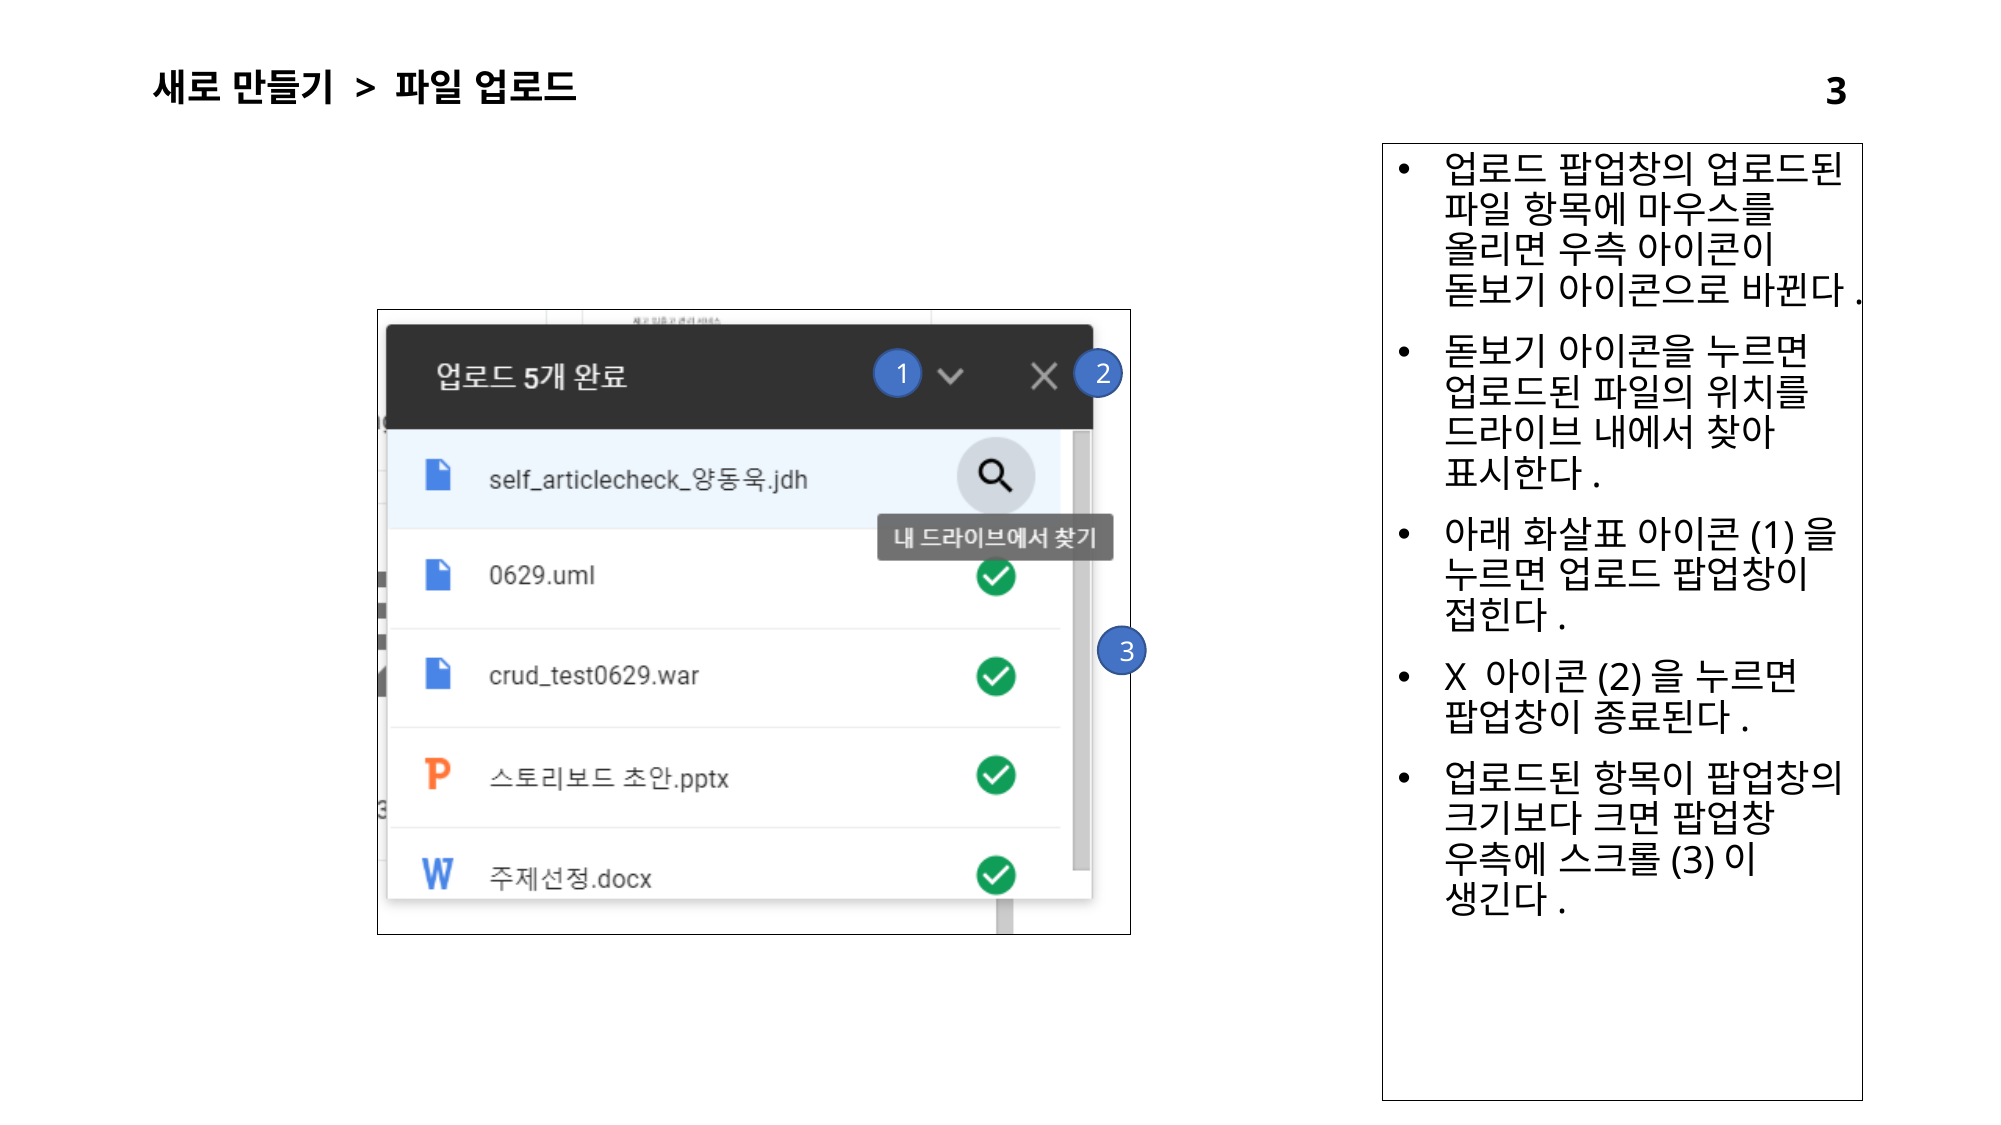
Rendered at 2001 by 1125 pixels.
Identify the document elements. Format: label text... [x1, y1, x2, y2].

list 업로드 팝업창의 업로드된 파일 항목에 마우스를 올리면 우측 아이콘이 돋보기 아이콘으로 바뀐다. 돋보기 아이콘을 누르면 업로드된 파일의 위치를 드라이브 내에서 찾아 표시한다. 아래 화살표 아이콘(1)을 누르면 업로드 팝업창이 접힌다. X 아이콘(2)을 누르면 팝업창이 종료된다. 업로드된 항목이 팝업창의 크기보다 크면 팝업창 우측에 스크롤(3)이 생긴다. [1382, 143, 1863, 1101]
text_box 3 [1131, 627, 1147, 674]
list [377, 309, 1131, 935]
list 3 [999, 59, 1863, 120]
title 새로 만들기 > 파일 업로드 [137, 59, 999, 120]
